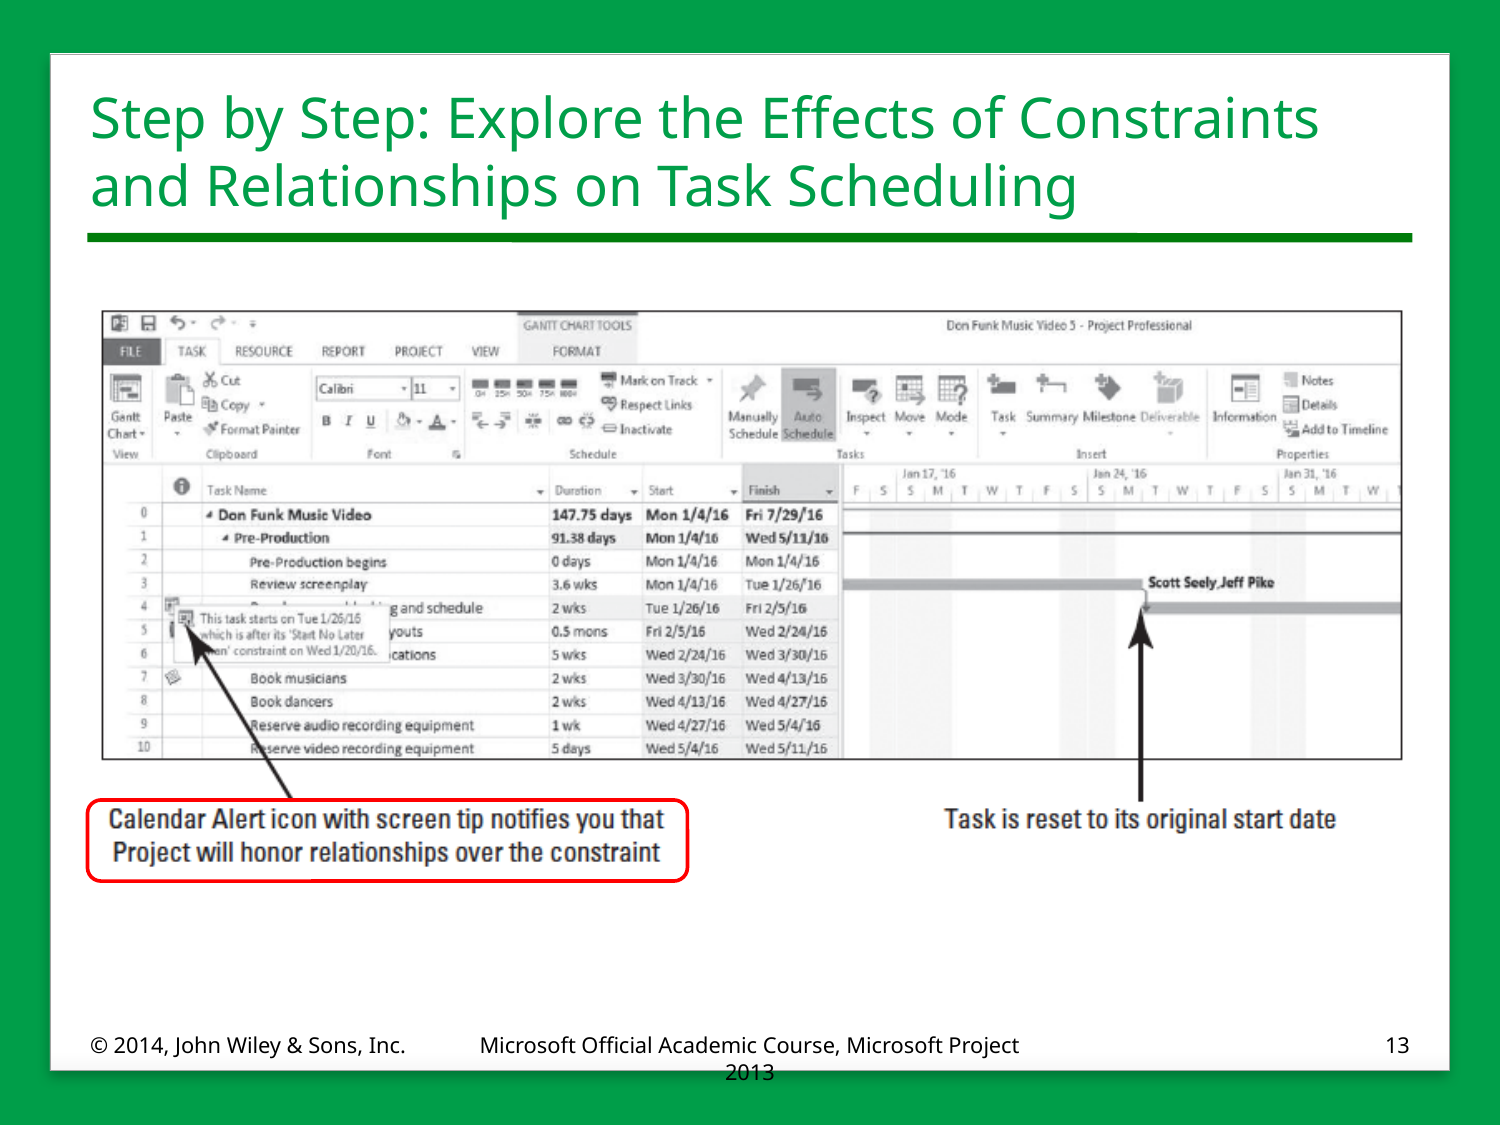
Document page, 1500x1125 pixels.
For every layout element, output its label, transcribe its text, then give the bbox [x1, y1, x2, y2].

picture [87, 299, 1422, 882]
slide_number © 2014, John Wiley & Sons, Inc. [74, 1024, 426, 1103]
footer Microsoft Official Academic Course, Microsoft Project 2013 [449, 1024, 1051, 1103]
slide_number 13 [1074, 1024, 1426, 1103]
title Step by Step: Explore the Effects of Constraints and Relationships on Task Scheduling [74, 74, 1426, 226]
